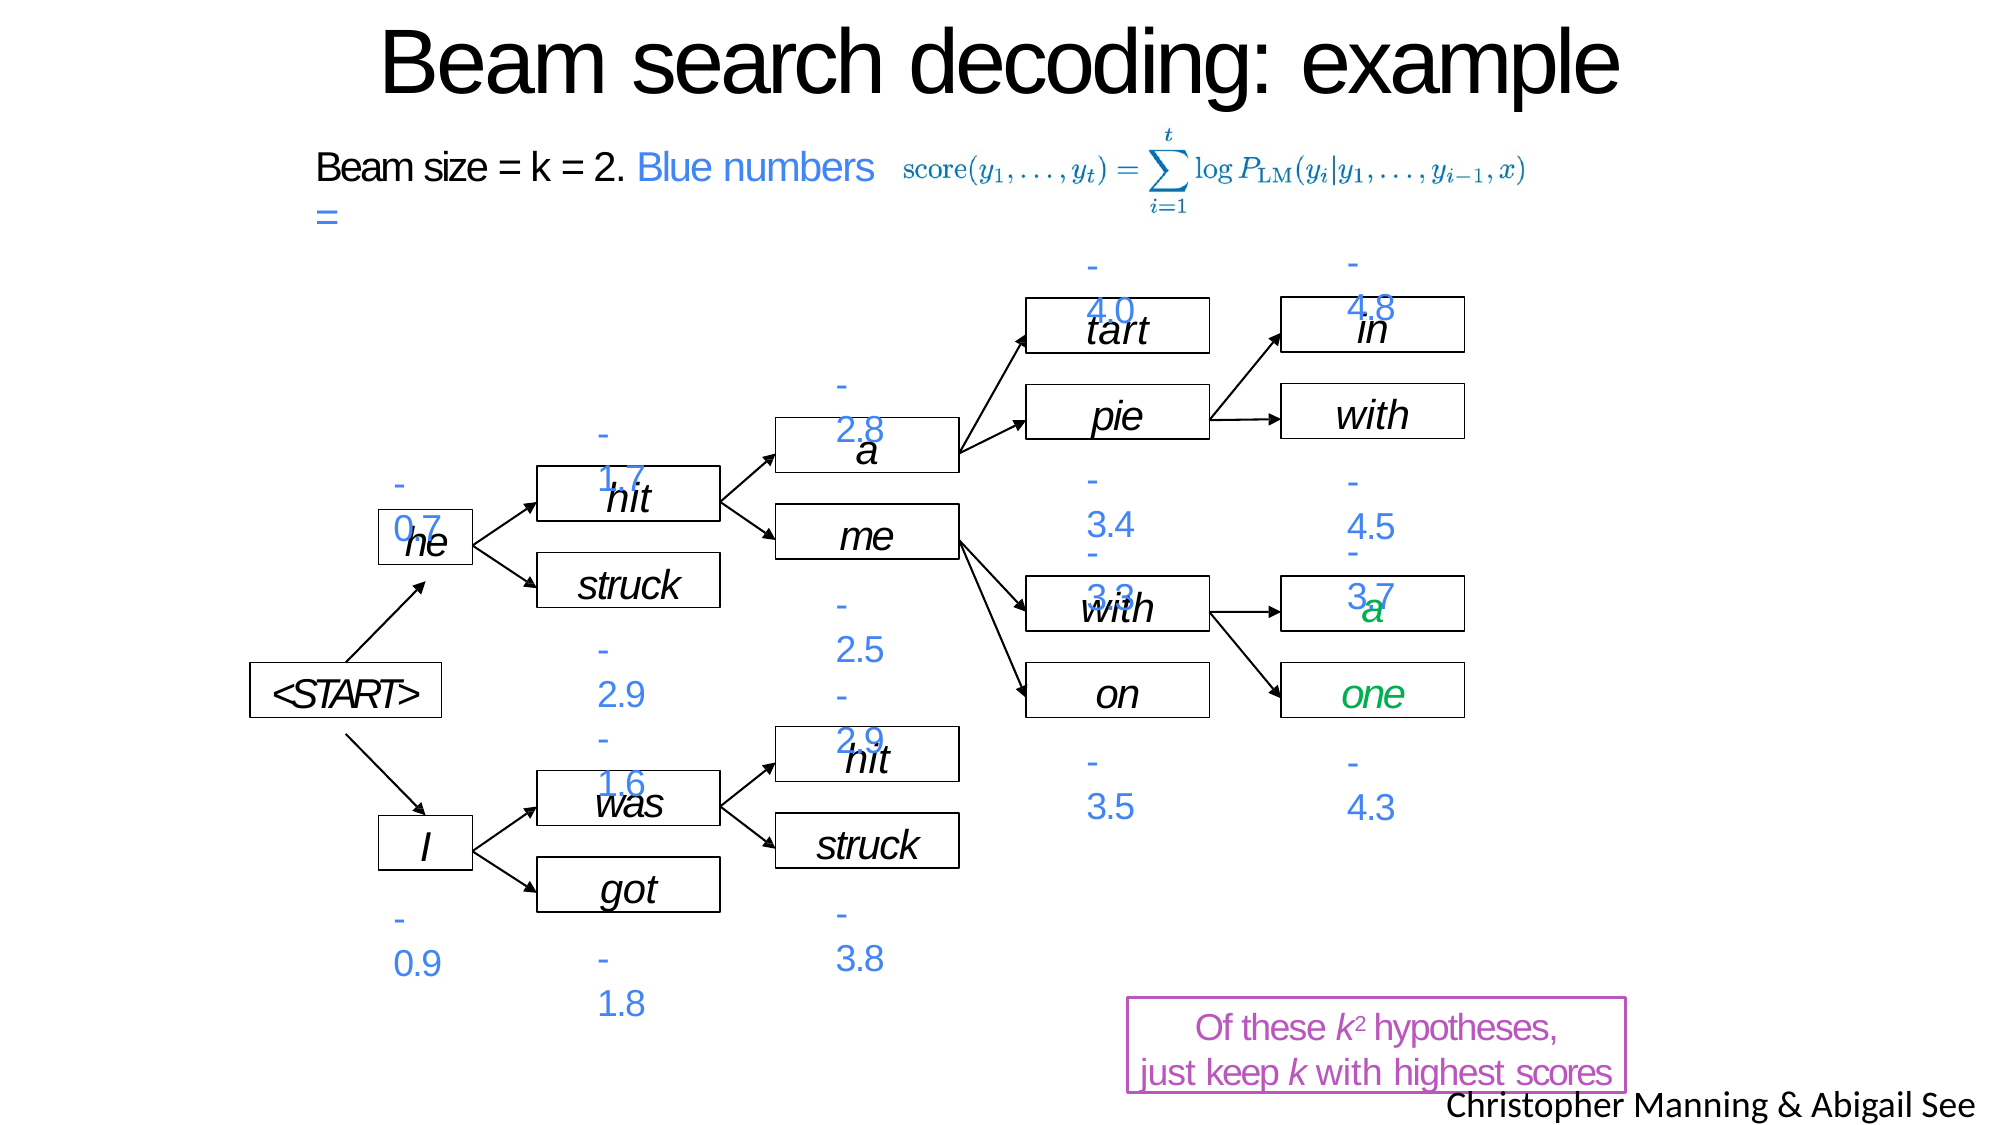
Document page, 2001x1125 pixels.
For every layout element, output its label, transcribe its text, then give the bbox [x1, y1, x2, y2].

text_box [719, 501, 776, 540]
text_box [719, 453, 776, 502]
text_box I [378, 815, 473, 871]
text_box -1.7 [594, 407, 659, 500]
text_box got [536, 857, 721, 913]
text_box -2.9 [594, 623, 659, 716]
text_box [958, 539, 1028, 699]
text_box tart [1026, 297, 1210, 353]
footer Christopher Manning & Abigail See [1424, 1095, 2000, 1125]
text_box on [1026, 662, 1210, 718]
text_box with [1026, 576, 1210, 632]
text_box [473, 502, 537, 545]
text_box one [1281, 662, 1465, 718]
text_box [961, 540, 1027, 612]
text_box struck [775, 813, 959, 869]
text_box [1209, 605, 1282, 619]
text_box [958, 333, 1027, 455]
text_box hit [536, 466, 721, 522]
text_box -4.3 [1344, 735, 1408, 828]
text_box me [775, 504, 959, 560]
text_box -3.8 [833, 886, 897, 979]
text_box Of these k2 hypotheses, just keep k with highest scores [1127, 997, 1626, 1093]
text_box in [1281, 296, 1465, 352]
text_box [719, 805, 776, 849]
text_box struck [536, 552, 721, 608]
title Beam search decoding: example [337, 0, 1663, 191]
text_box -3.5 [1084, 735, 1148, 828]
text_box [896, 191, 1527, 221]
text_box -2.8 [833, 358, 897, 451]
text_box -0.9 [391, 892, 455, 985]
text_box a [775, 417, 959, 473]
text_box was [536, 770, 721, 826]
text_box [1209, 413, 1282, 426]
text_box [345, 733, 426, 816]
text_box with [1281, 383, 1465, 439]
text_box Beam size = k = 2. Blue numbers = [312, 137, 892, 241]
text_box -2.9 [833, 669, 897, 762]
text_box -3.7 [1344, 548, 1408, 618]
text_box -1.6 [594, 716, 659, 805]
text_box -3.4 [1084, 453, 1148, 546]
text_box a [1281, 576, 1465, 632]
text_box -4.8 [1344, 235, 1408, 328]
text_box [345, 581, 426, 664]
text_box -4.0 [1084, 238, 1148, 331]
text_box -2.5 [833, 578, 897, 669]
text_box [473, 544, 537, 589]
text_box [719, 762, 776, 806]
text_box -0.7 [391, 456, 455, 549]
text_box -4.5 [1344, 455, 1408, 548]
text_box he [378, 509, 473, 565]
text_box [473, 850, 537, 893]
text_box [473, 806, 537, 851]
text_box hit [775, 726, 959, 782]
text_box [1208, 611, 1282, 699]
text_box [1208, 332, 1282, 420]
text_box pie [1026, 384, 1210, 440]
text_box -1.8 [594, 932, 659, 1025]
text_box [960, 420, 1027, 455]
text_box -3.3 [1084, 546, 1148, 619]
text_box <START> [249, 662, 442, 718]
